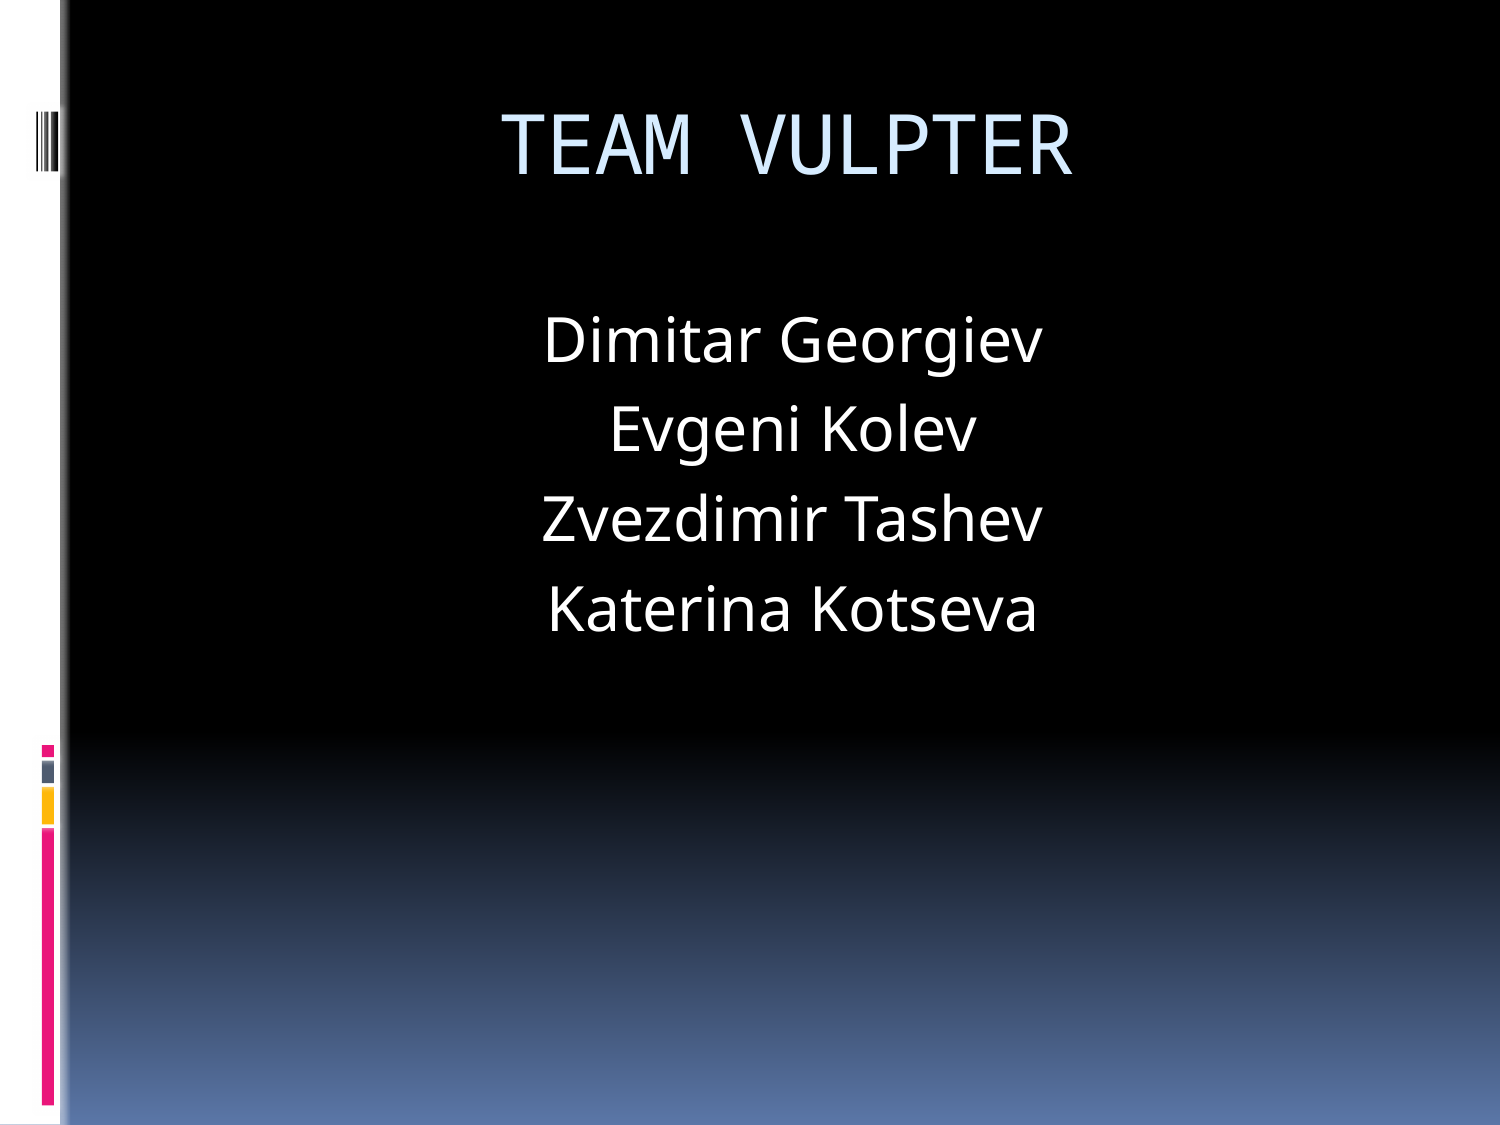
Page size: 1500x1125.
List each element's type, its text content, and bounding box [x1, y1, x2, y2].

title TEAM VULPTER [150, 83, 1425, 234]
list Dimitar Georgiev Evgeni Kolev Zvezdimir Tashev Katerina Kotseva [150, 292, 1425, 1043]
